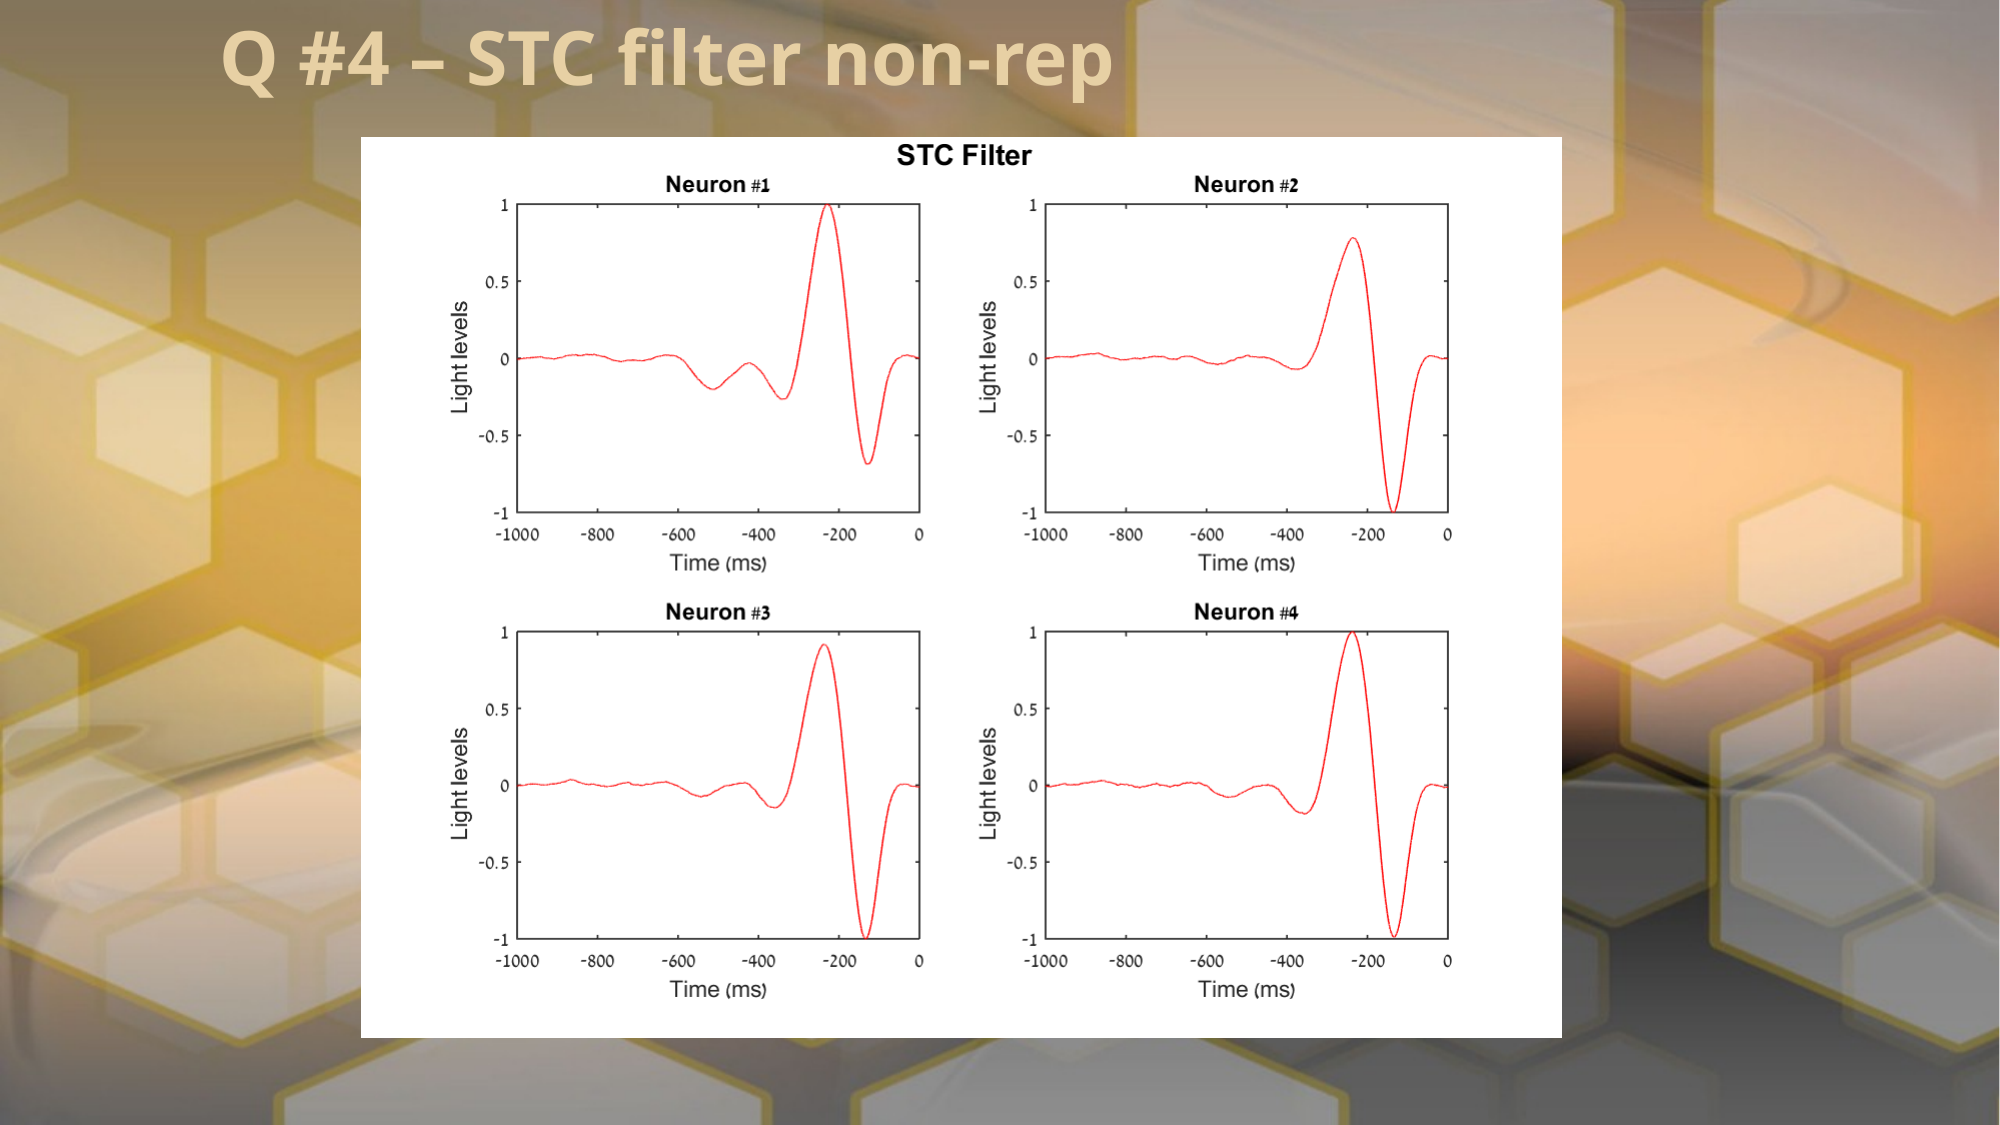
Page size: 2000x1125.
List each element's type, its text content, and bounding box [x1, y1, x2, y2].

picture [0, 0, 2000, 1125]
title Q #4 – STC filter non-rep [204, 0, 1780, 110]
